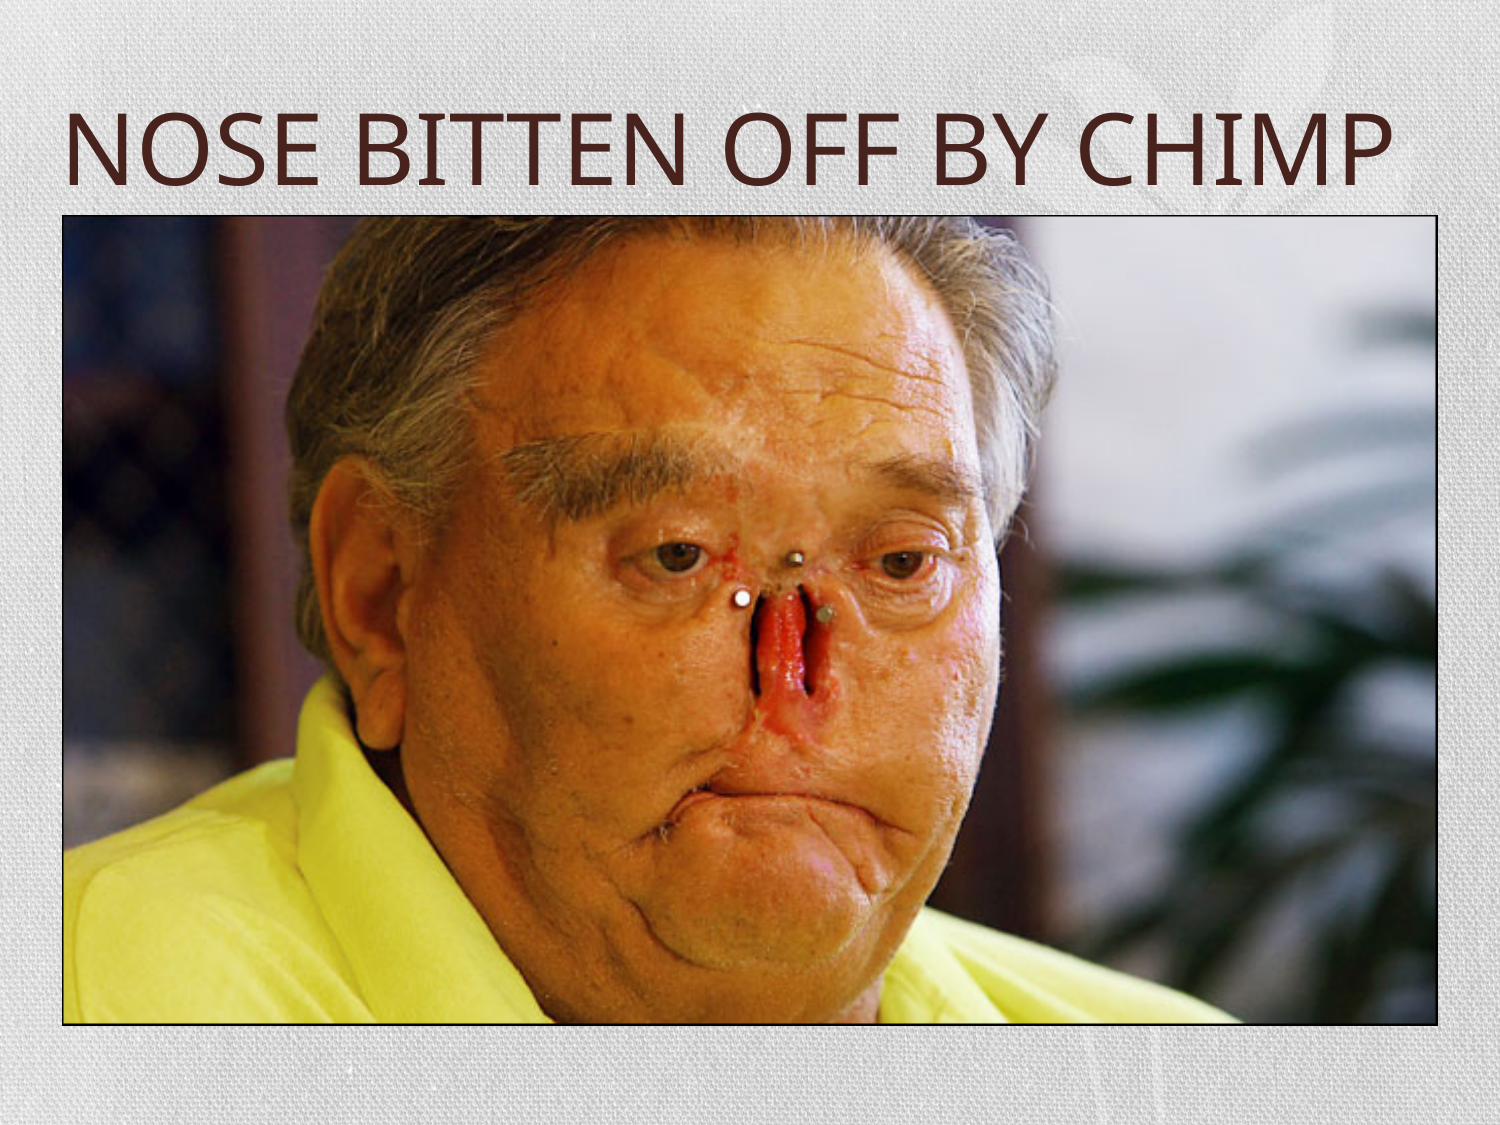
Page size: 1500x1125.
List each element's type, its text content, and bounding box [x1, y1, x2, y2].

title NOSE BITTEN OFF BY CHIMP [45, 37, 1455, 213]
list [44, 215, 1456, 1026]
